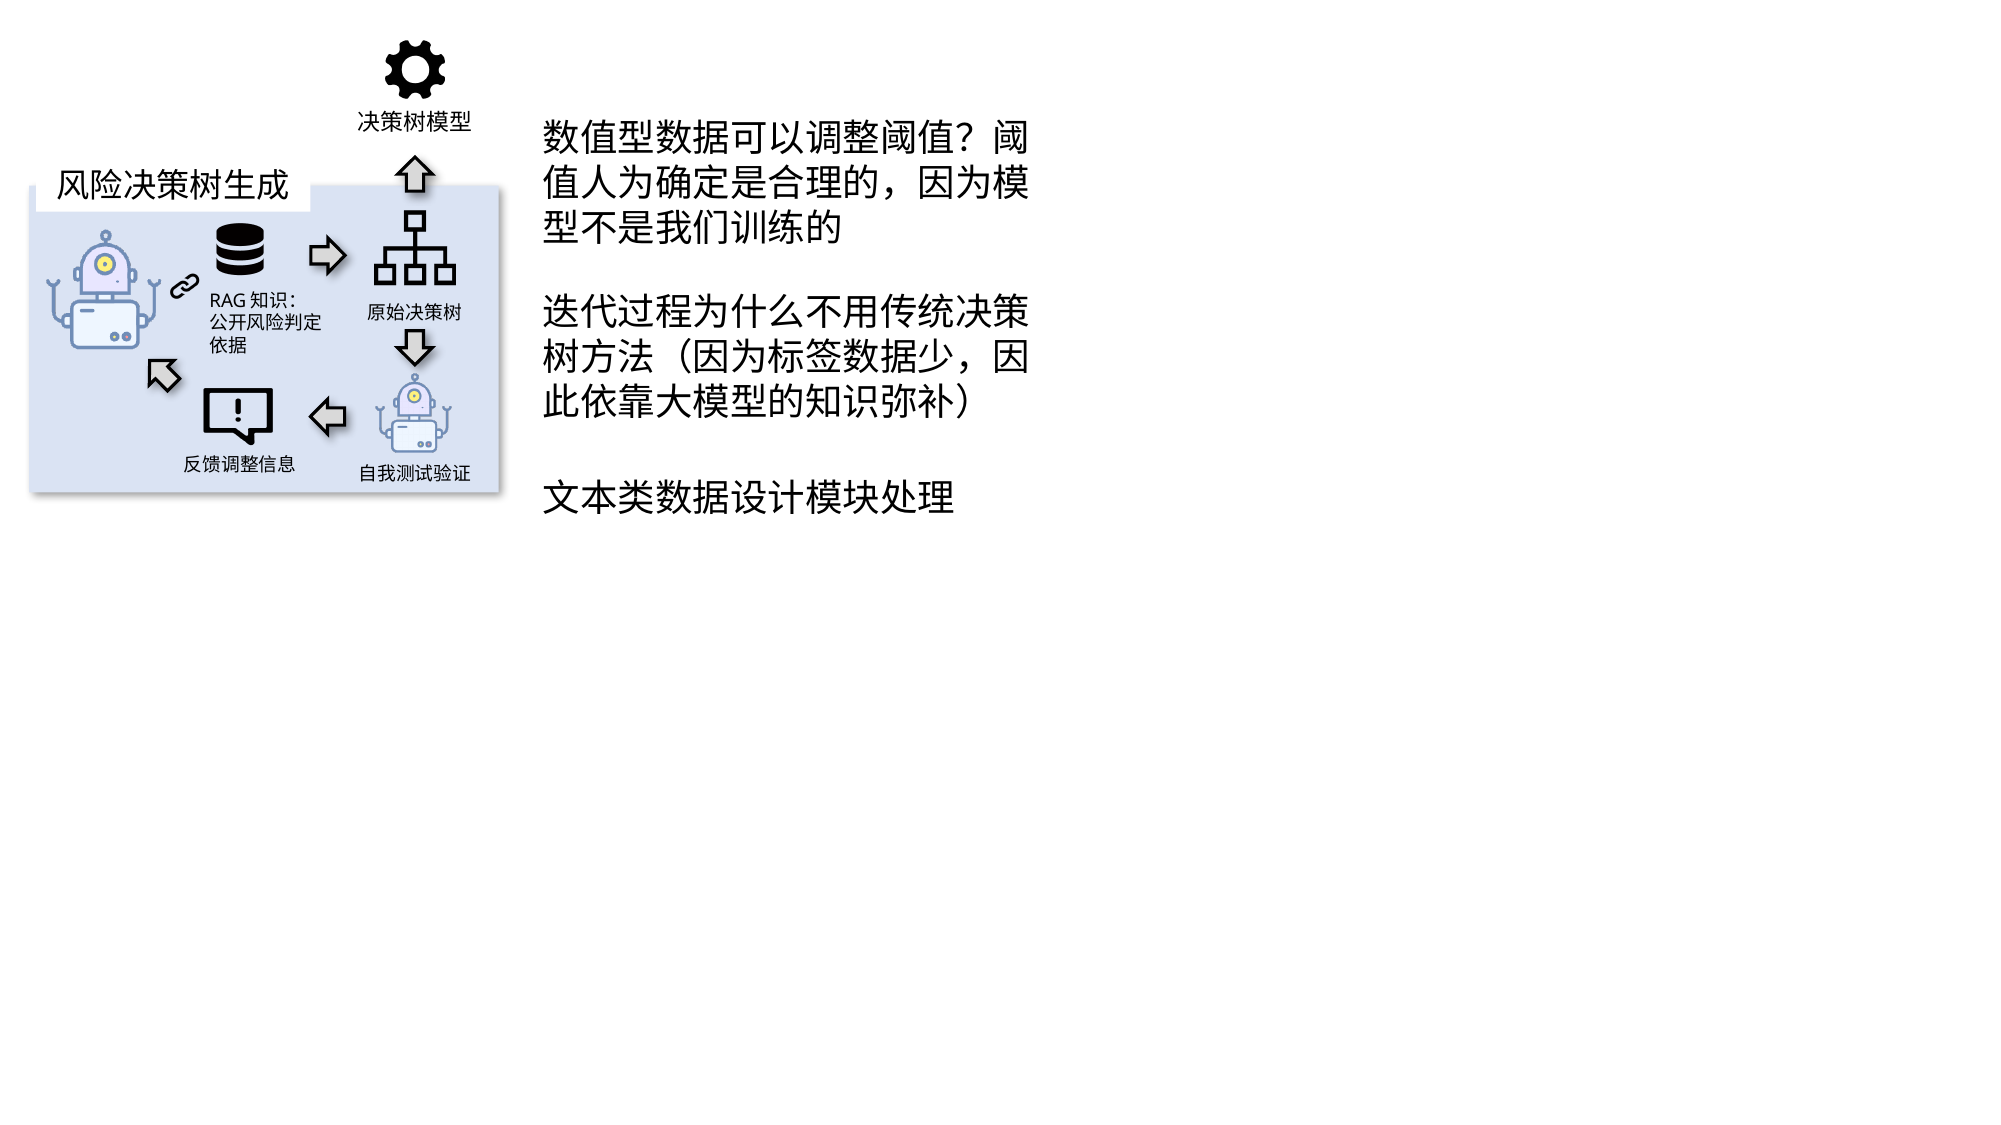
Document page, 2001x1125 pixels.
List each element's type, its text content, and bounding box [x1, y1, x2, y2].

text_box 数值型数据可以调整阈值？阈值人为确定是合理的，因为模型不是我们训练的 [527, 106, 1060, 256]
text_box 迭代过程为什么不用传统决策树方法（因为标签数据少，因此依靠大模型的知识弥补） [527, 280, 1060, 431]
text_box 文本类数据设计模块处理 [527, 466, 1060, 527]
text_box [29, 40, 502, 493]
